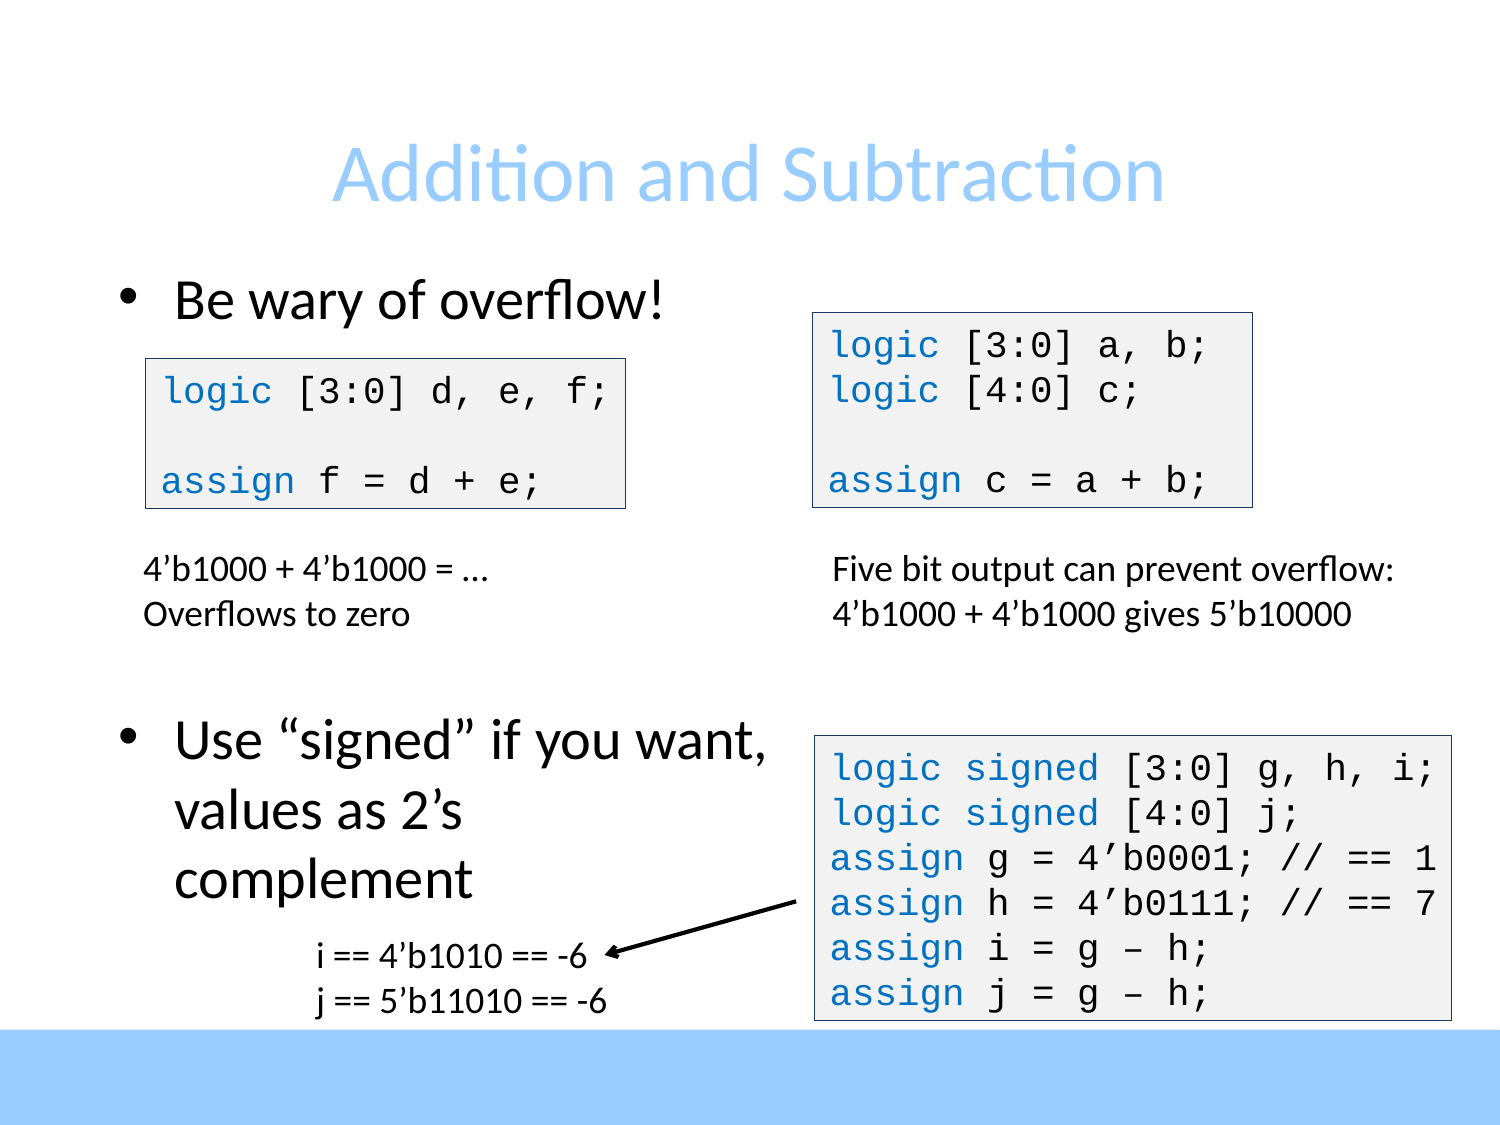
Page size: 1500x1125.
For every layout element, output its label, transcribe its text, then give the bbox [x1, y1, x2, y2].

text_box logic [3:0] d, e, f; assign f = d + e; [145, 358, 626, 509]
title Addition and Subtraction [103, 111, 1397, 226]
text_box i == 4’b1010 == -6 j == 5’b11010 == -6 [301, 923, 623, 1029]
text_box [604, 901, 797, 956]
text_box logic [3:0] a, b; logic [4:0] c; assign c = a + b; [812, 312, 1253, 508]
list Be wary of overflow! Use “signed” if you want, values as 2’s complement [103, 253, 786, 1014]
text_box Five bit output can prevent overflow: 4’b1000 + 4’b1000 gives 5’b10000 [817, 537, 1411, 642]
text_box logic signed [3:0] g, h, i; logic signed [4:0] j; assign g = 4’b0001; // == 1 assign h = 4’b0111; // == 7 assign i = g – h; assign j = g – h; [814, 735, 1452, 1021]
text_box 4’b1000 + 4’b1000 = … Overflows to zero [128, 537, 504, 642]
